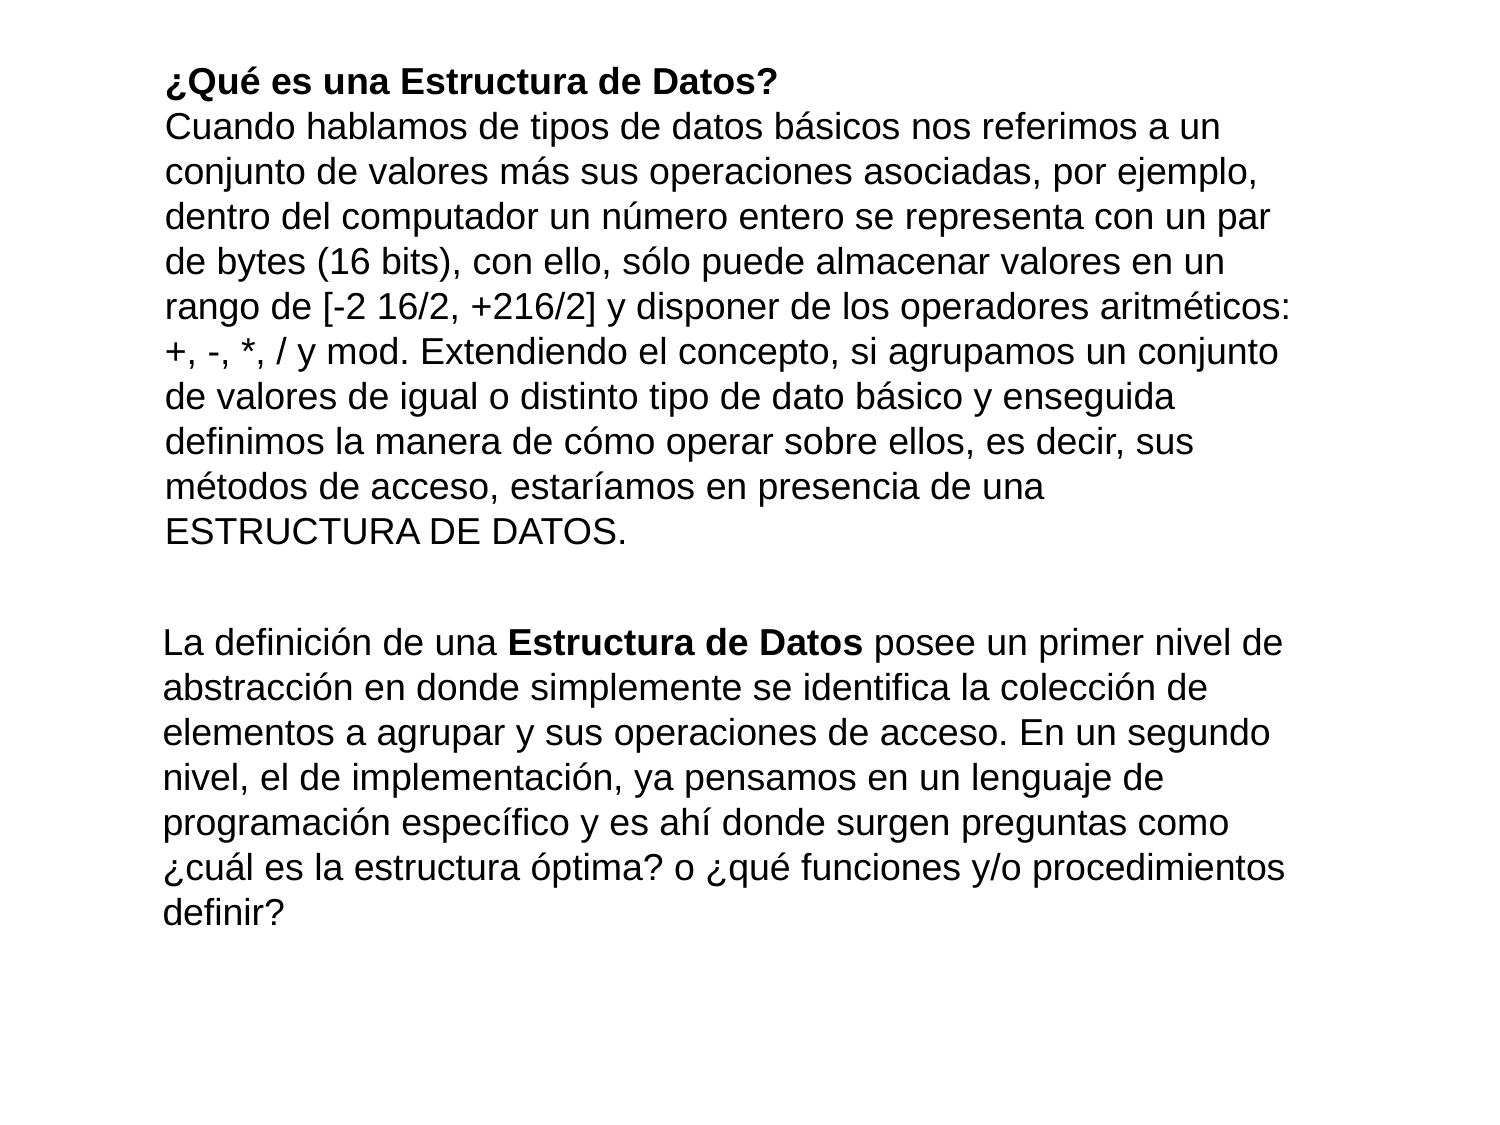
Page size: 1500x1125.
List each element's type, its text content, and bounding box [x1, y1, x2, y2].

text_box La definición de una Estructura de Datos posee un primer nivel de abstracción en donde simplemente se identifica la colección de elementos a agrupar y sus operaciones de acceso. En un segundo nivel, el de implementación, ya pensamos en un lenguaje de programación específico y es ahí donde surgen preguntas como ¿cuál es la estructura óptima? o ¿qué funciones y/o procedimientos definir? [147, 610, 1336, 941]
text_box ¿Qué es una Estructura de Datos? Cuando hablamos de tipos de datos básicos nos referimos a un conjunto de valores más sus operaciones asociadas, por ejemplo, dentro del computador un número entero se representa con un par de bytes (16 bits), con ello, sólo puede almacenar valores en un rango de [-2 16/2, +216/2] y disponer de los operadores aritméticos: +, -, *, / y mod. Extendiendo el concepto, si agrupamos un conjunto de valores de igual o distinto tipo de dato básico y enseguida definimos la manera de cómo operar sobre ellos, es decir, sus métodos de acceso, estaríamos en presencia de una ESTRUCTURA DE DATOS. [150, 49, 1313, 605]
